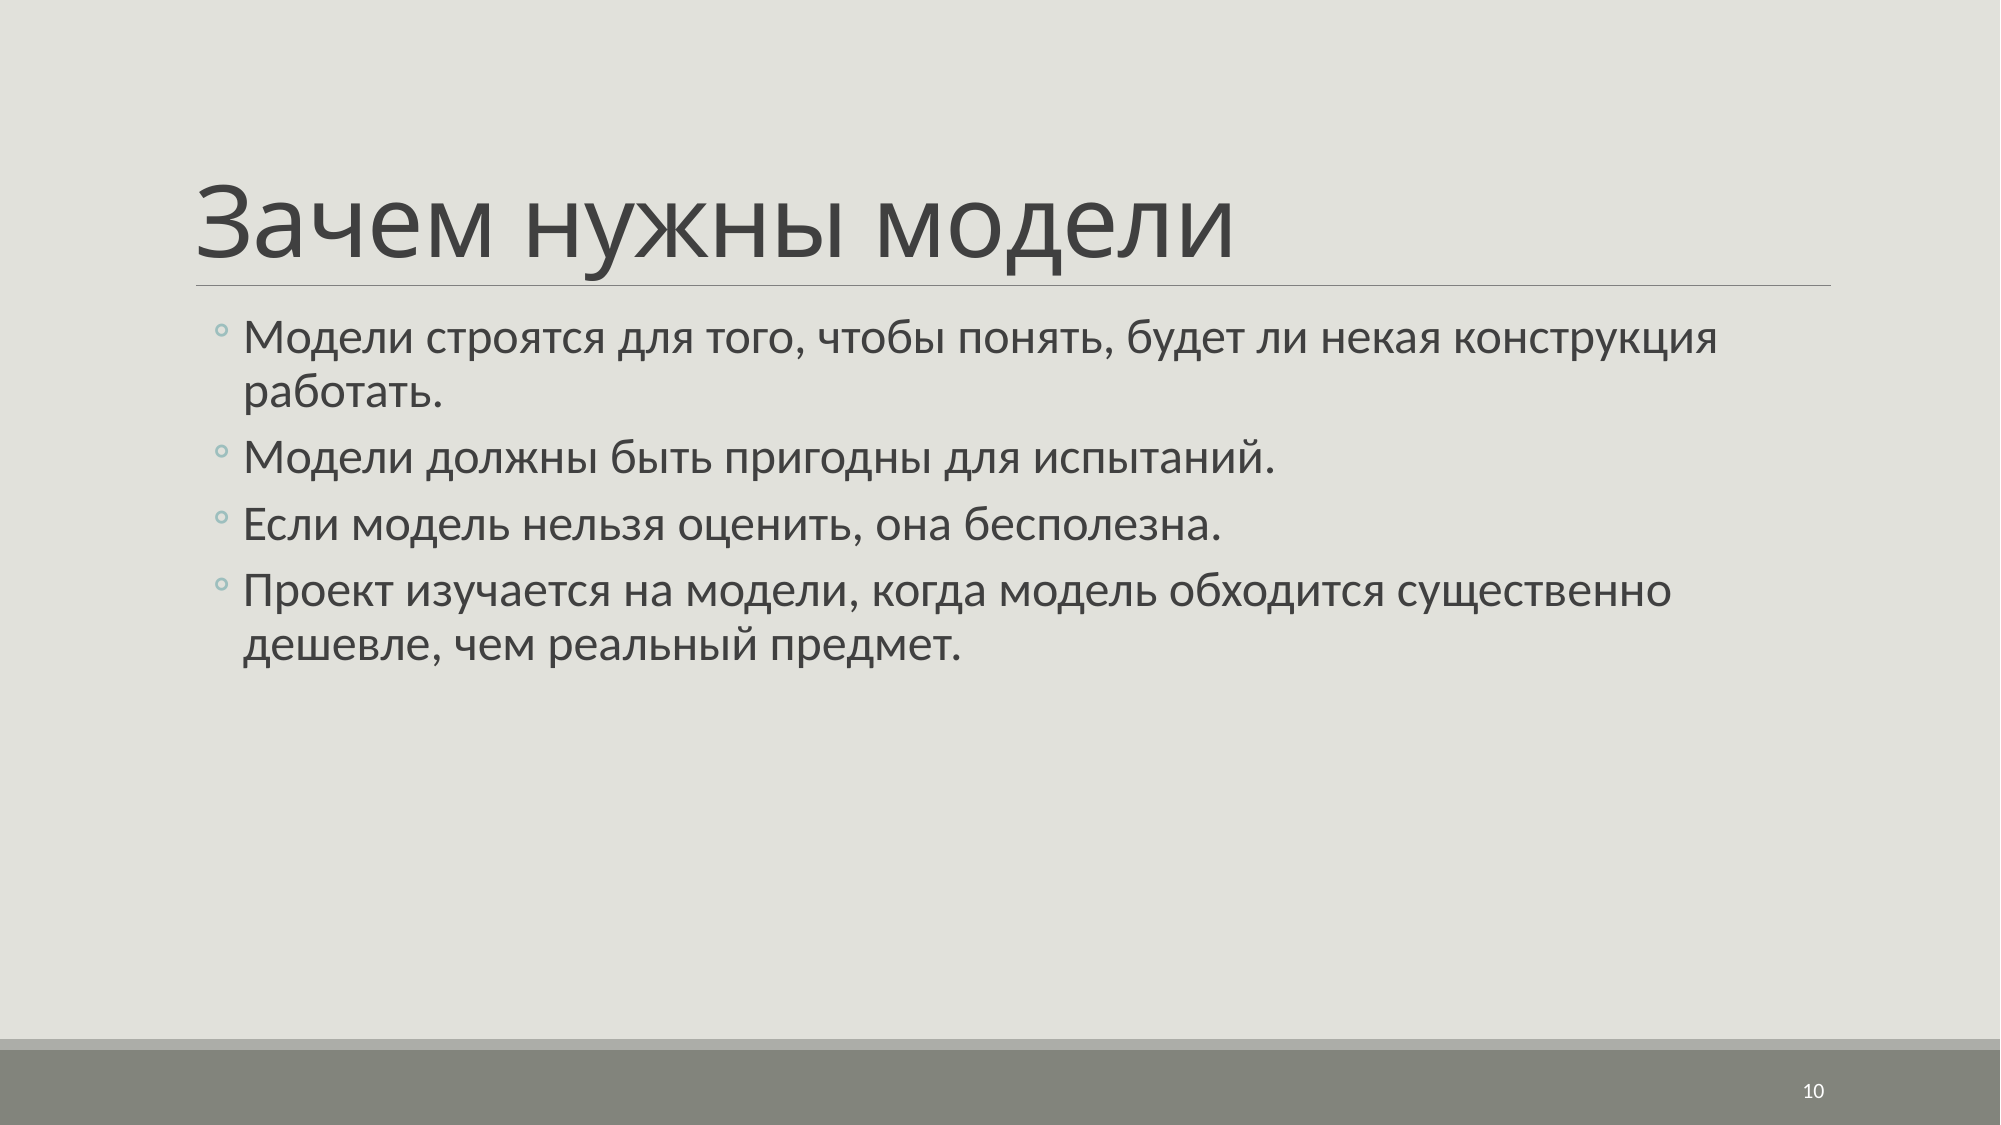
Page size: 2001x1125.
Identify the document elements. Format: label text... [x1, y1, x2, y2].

title Зачем нужны модели [180, 47, 1830, 285]
slide_number 10 [1624, 1059, 1840, 1120]
list Модели строятся для того, чтобы понять, будет ли некая конструкция работать. Модели должны быть пригодны для испытаний. Если модель нельзя оценить, она бесполезна. Проект изучается на модели, когда модель обходится существенно дешевле, чем реальный предмет. [180, 302, 1830, 963]
